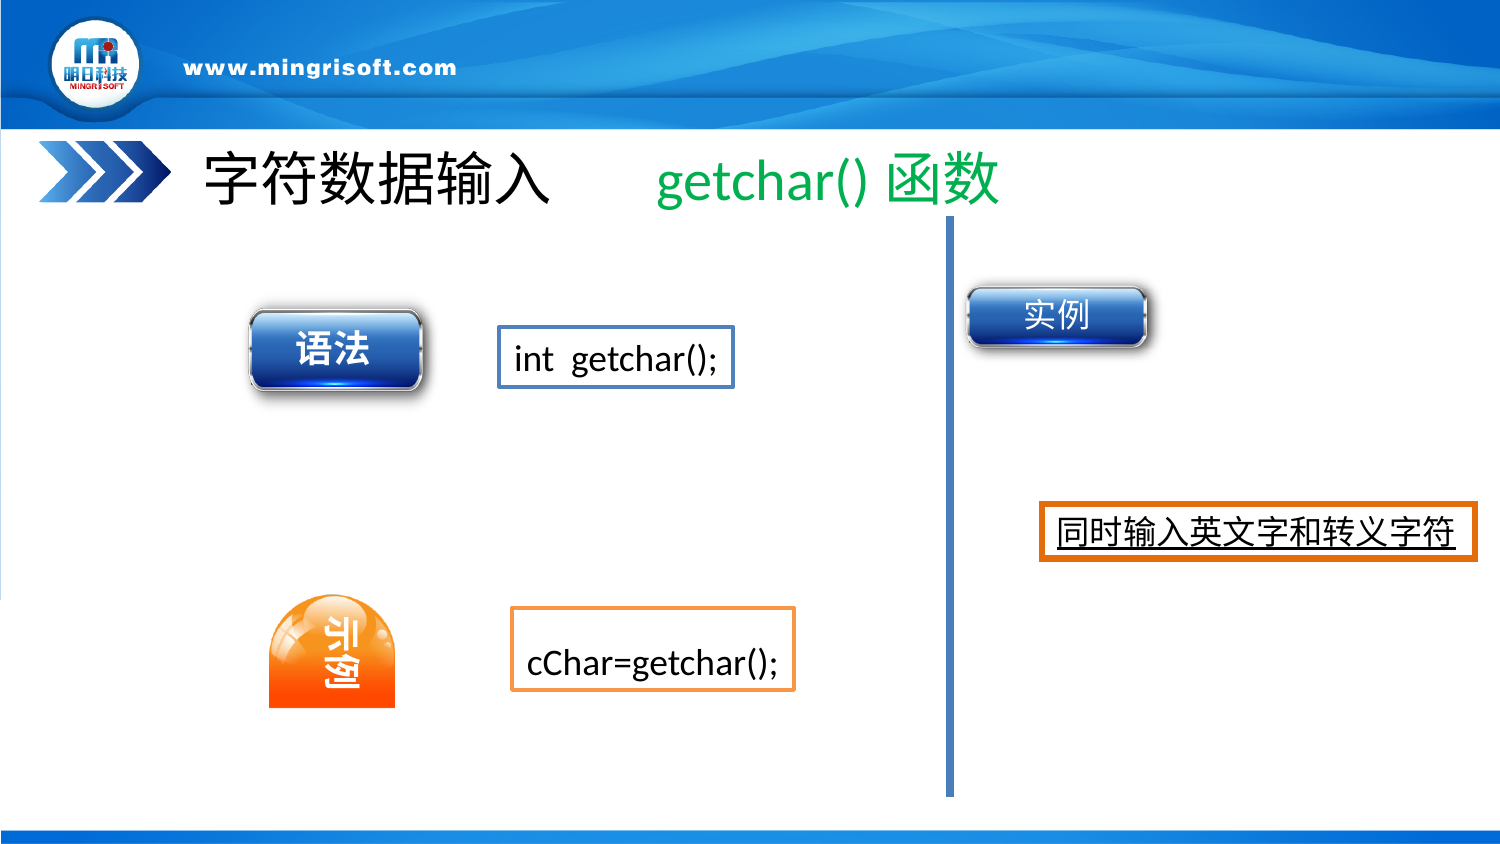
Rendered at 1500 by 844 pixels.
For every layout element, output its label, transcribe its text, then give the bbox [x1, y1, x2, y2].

picture [0, 0, 1500, 844]
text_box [954, 203, 1168, 433]
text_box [269, 587, 797, 714]
text_box 同时输入英文字和转义字符 [1042, 503, 1475, 559]
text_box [237, 199, 740, 506]
text_box 字符数据输入 getchar()函数 [187, 134, 1100, 235]
